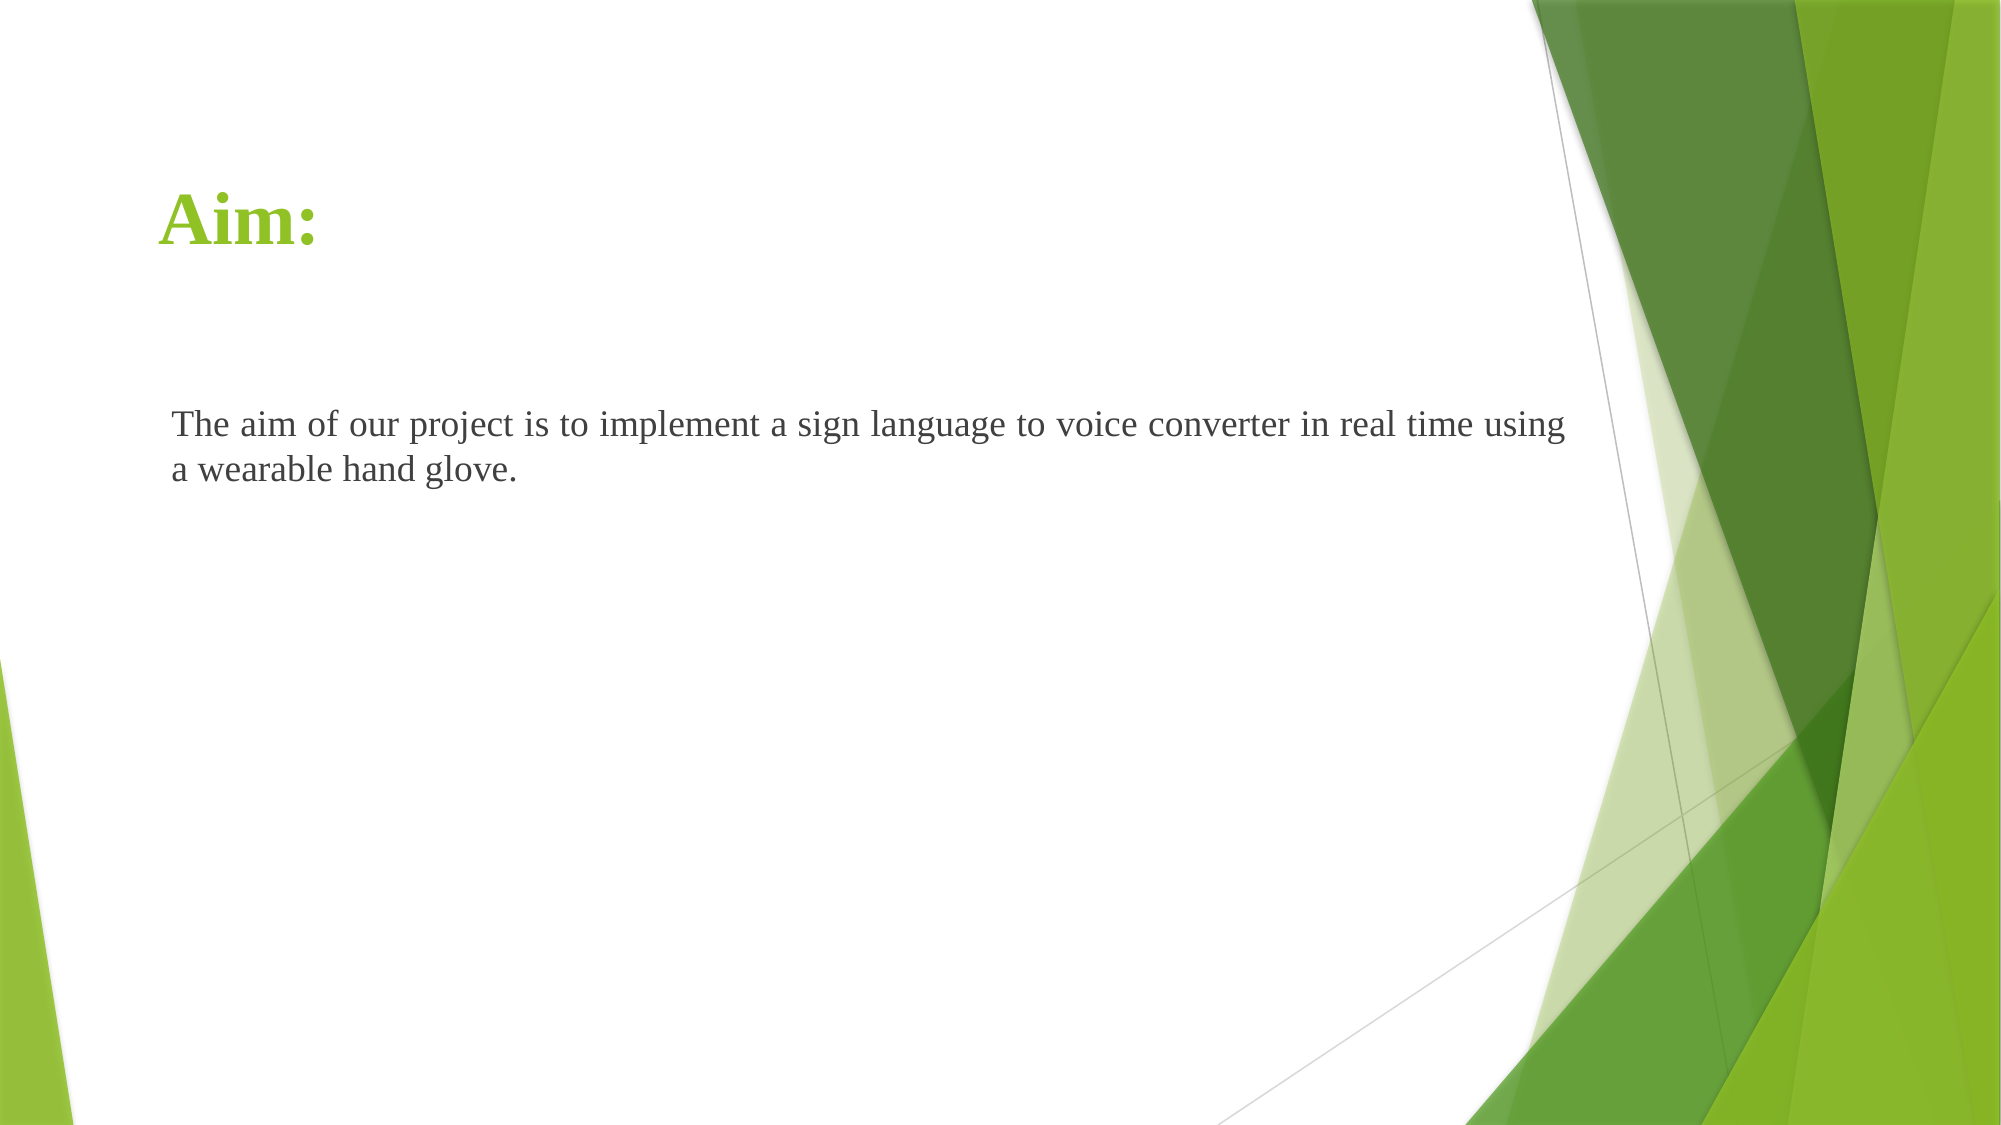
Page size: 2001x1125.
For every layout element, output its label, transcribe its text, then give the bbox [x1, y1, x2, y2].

title Aim: [143, 161, 1687, 392]
list The aim of our project is to implement a sign language to voice converter in real time using a wearable hand glove. [156, 391, 1583, 621]
